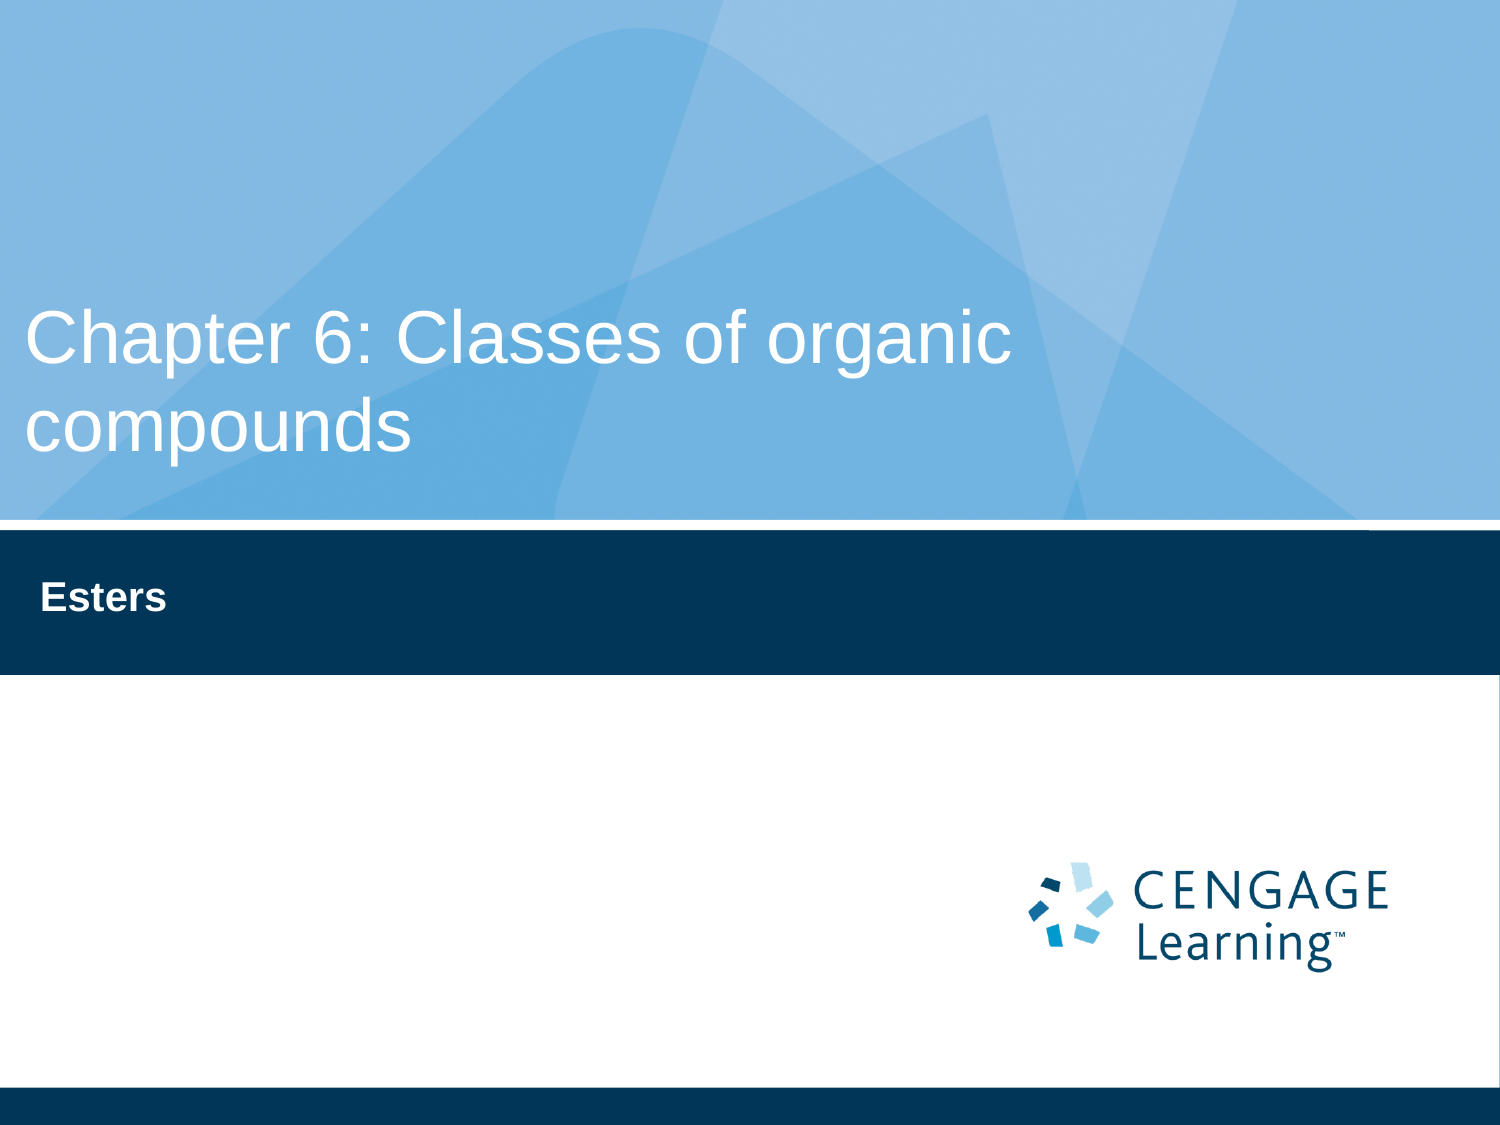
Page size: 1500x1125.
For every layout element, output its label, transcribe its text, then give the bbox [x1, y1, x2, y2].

picture [986, 820, 1429, 1014]
text_box Esters [24, 562, 513, 678]
picture [0, 0, 1500, 519]
title Chapter 6: Classes of organic compounds [24, 324, 1300, 467]
